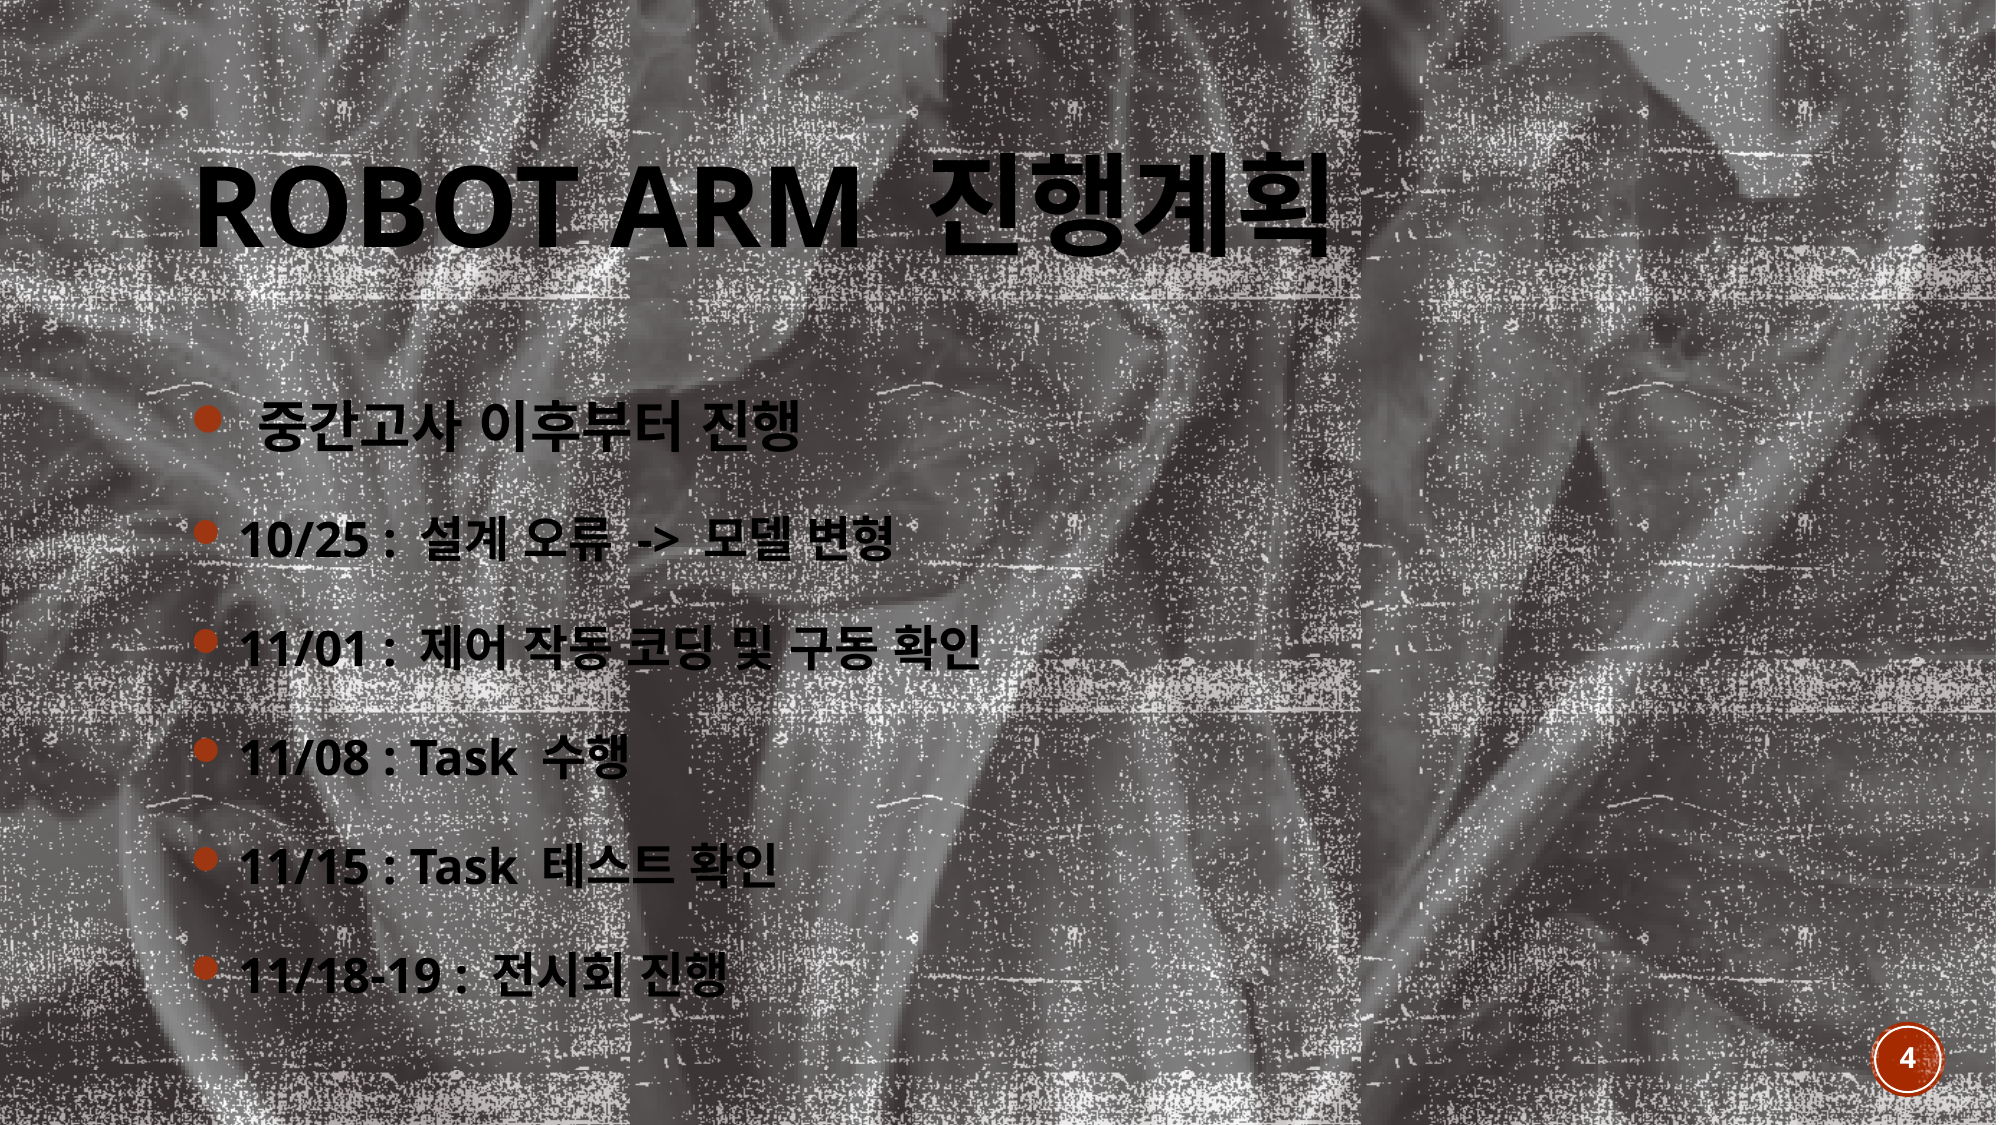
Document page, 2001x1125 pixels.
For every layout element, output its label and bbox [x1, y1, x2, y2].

text_box [1872, 1025, 1943, 1095]
picture [0, 2, 1993, 1124]
